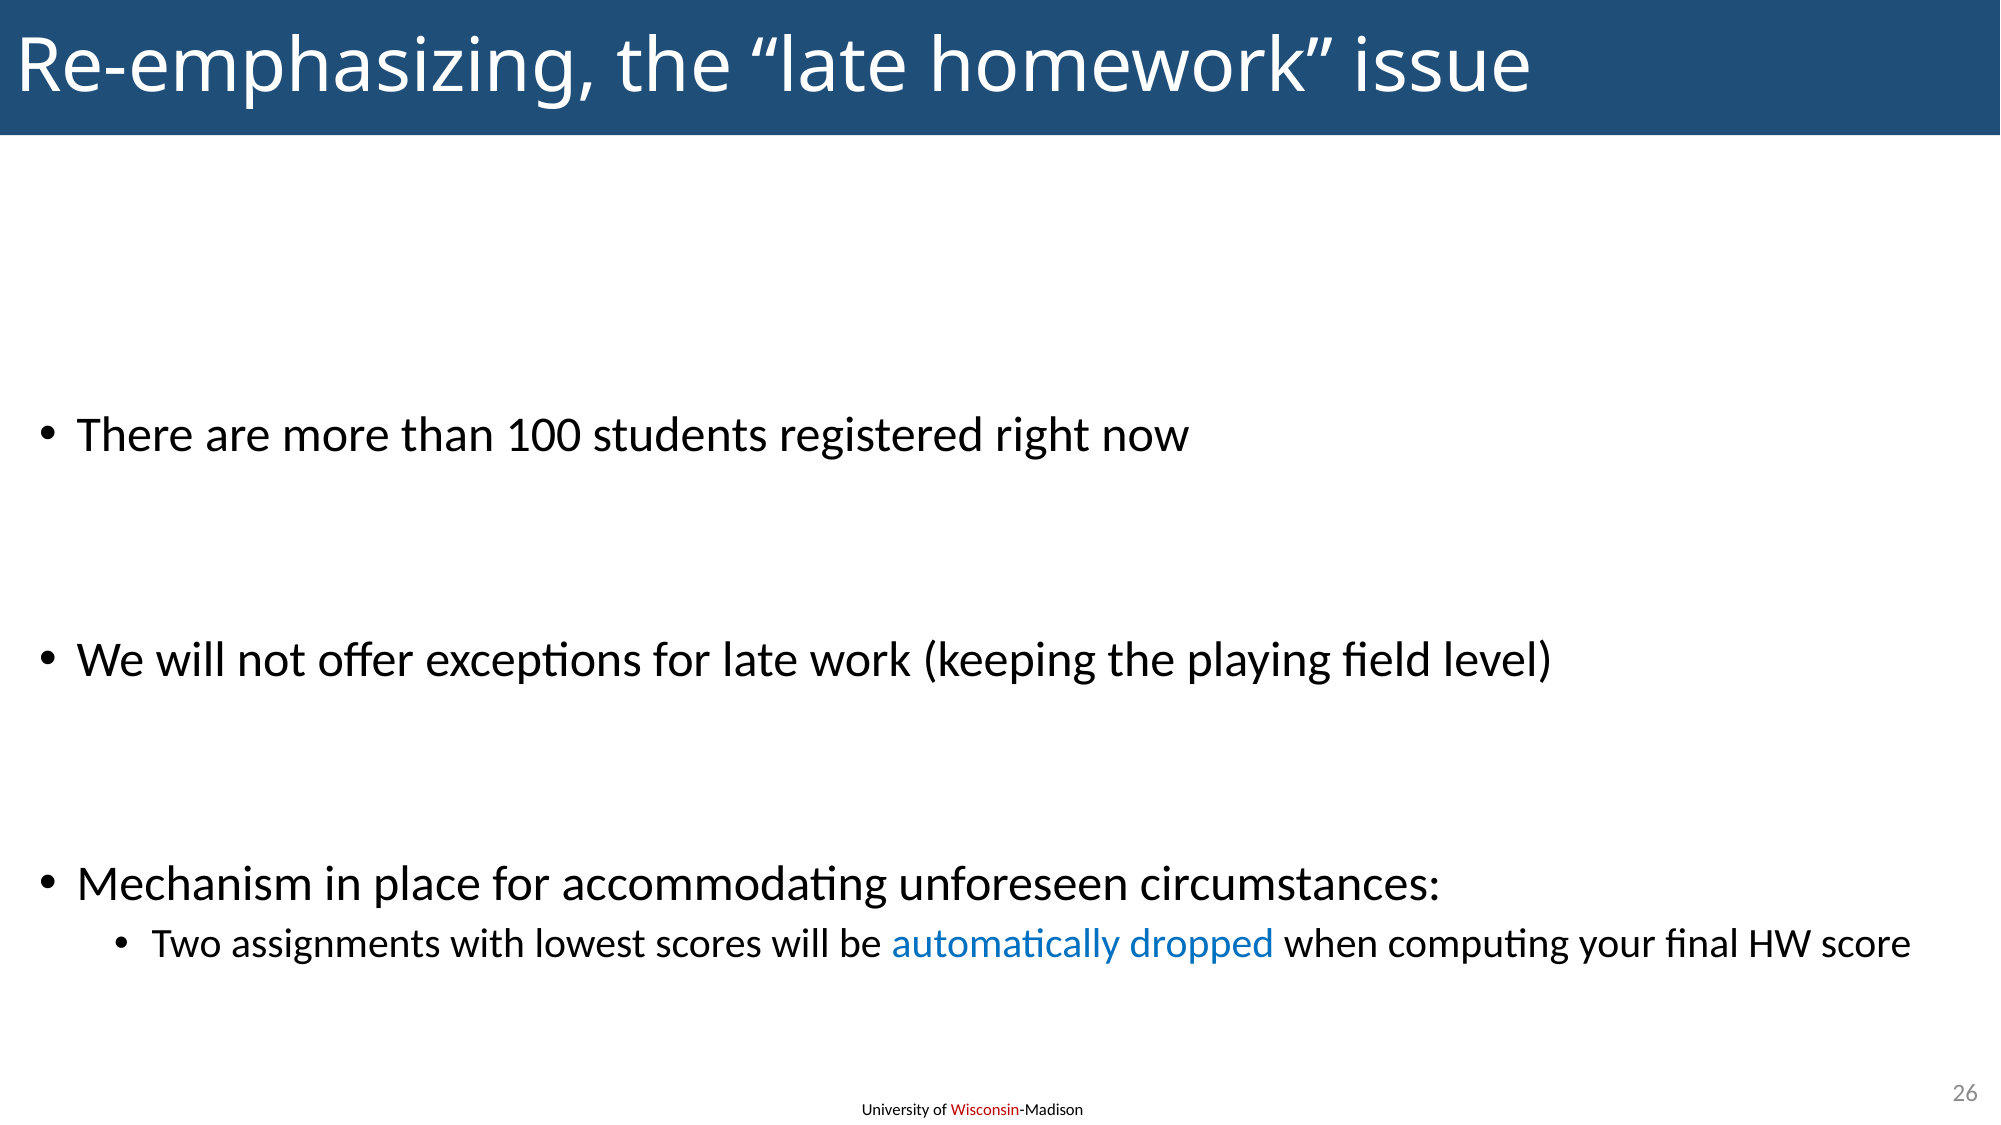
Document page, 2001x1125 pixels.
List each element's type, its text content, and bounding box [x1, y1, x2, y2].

list There are more than 100 students registered right now We will not offer exceptions for late work (keeping the playing field level) Mechanism in place for accommodating unforeseen circumstances: Two assignments with lowest scores will be automatically dropped when computing your final HW score [24, 245, 1987, 1055]
title Re-emphasizing, the “late homework” issue [0, 0, 2000, 136]
slide_number 26 [1879, 1069, 1994, 1114]
